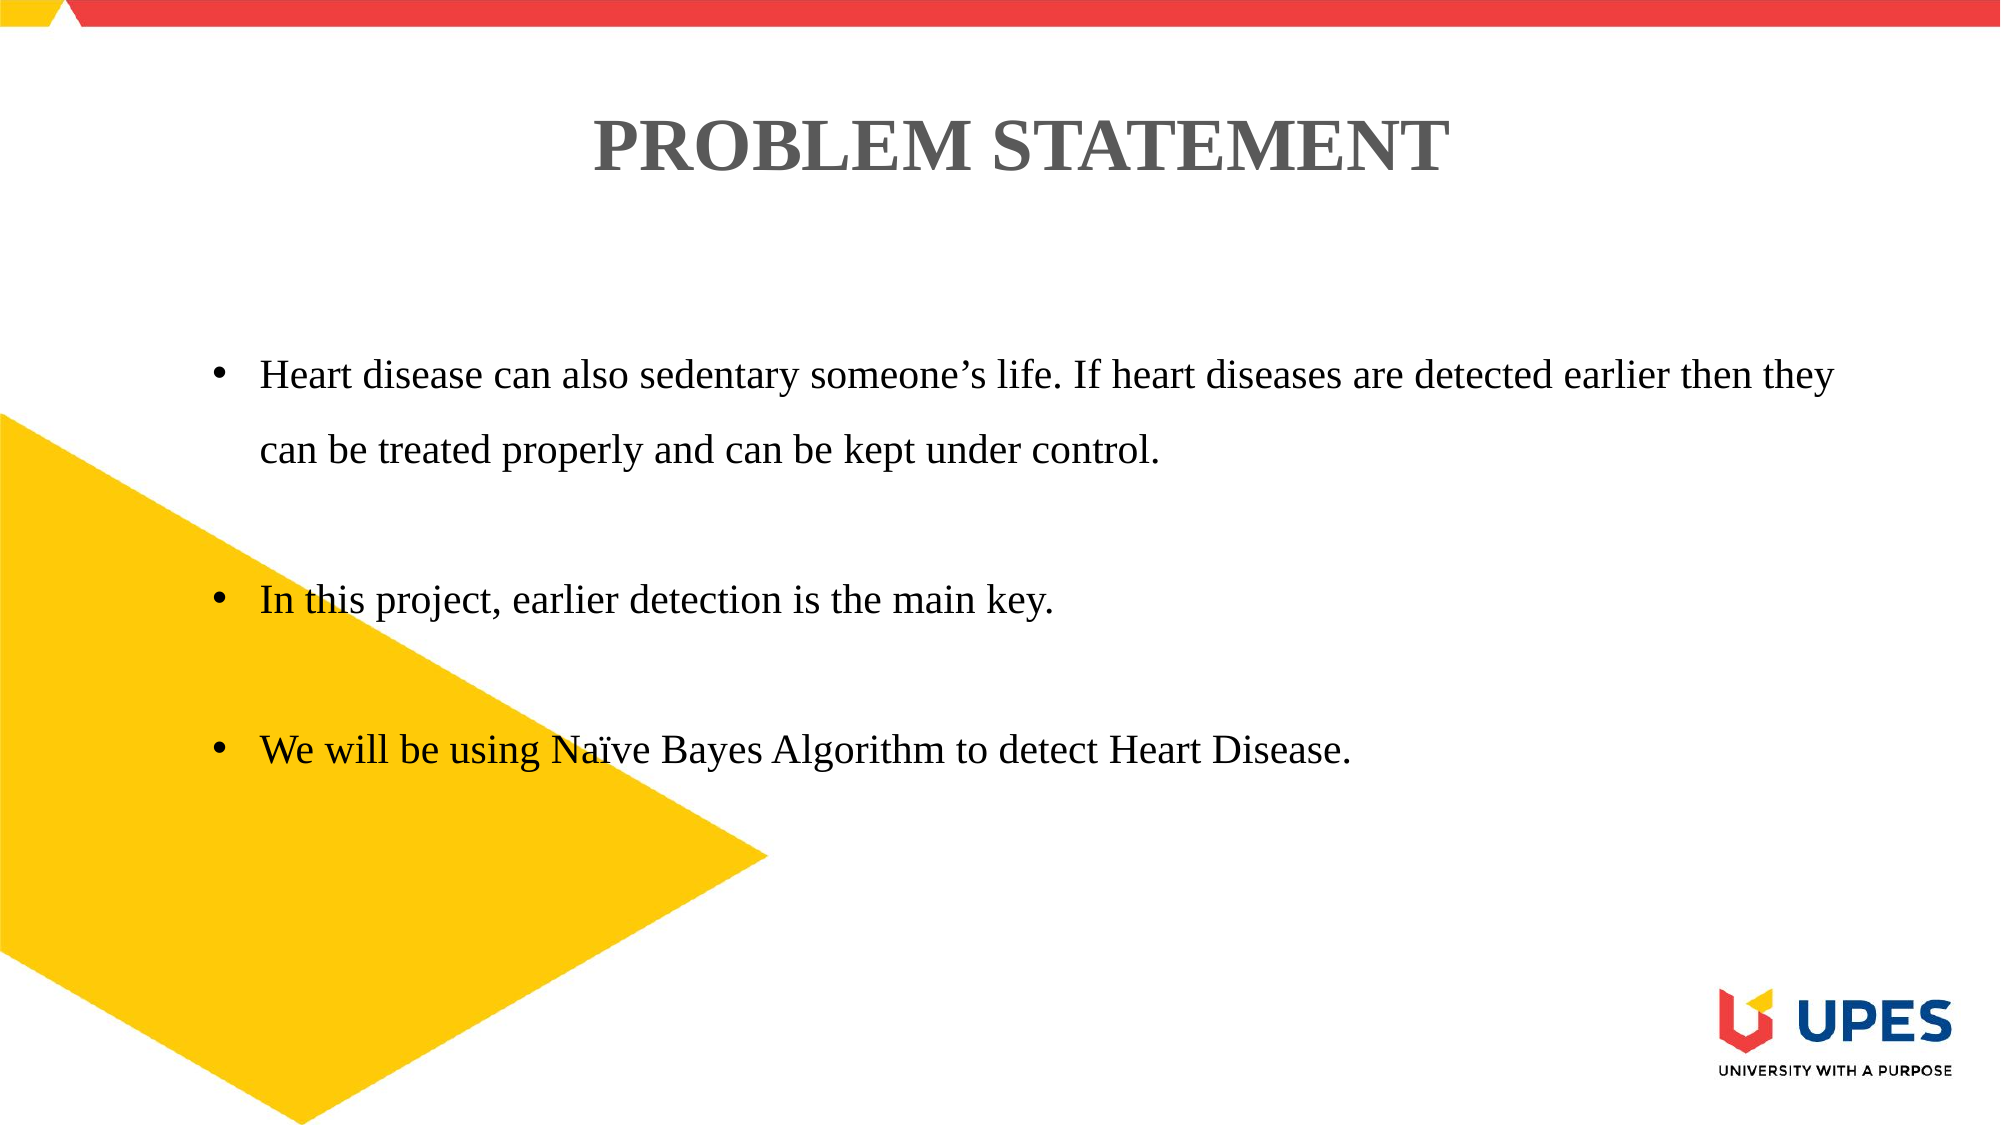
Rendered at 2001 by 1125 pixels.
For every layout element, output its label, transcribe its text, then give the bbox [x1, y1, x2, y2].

title PROBLEM STATEMENT [22, 93, 2000, 187]
text_box Heart disease can also sedentary someone’s life. If heart diseases are detected earlier then they can be treated properly and can be kept under control. In this project, earlier detection is the main key. We will be using Naïve Bayes Algorithm to detect Heart Disease. [197, 314, 1884, 780]
picture [0, 0, 2001, 1125]
